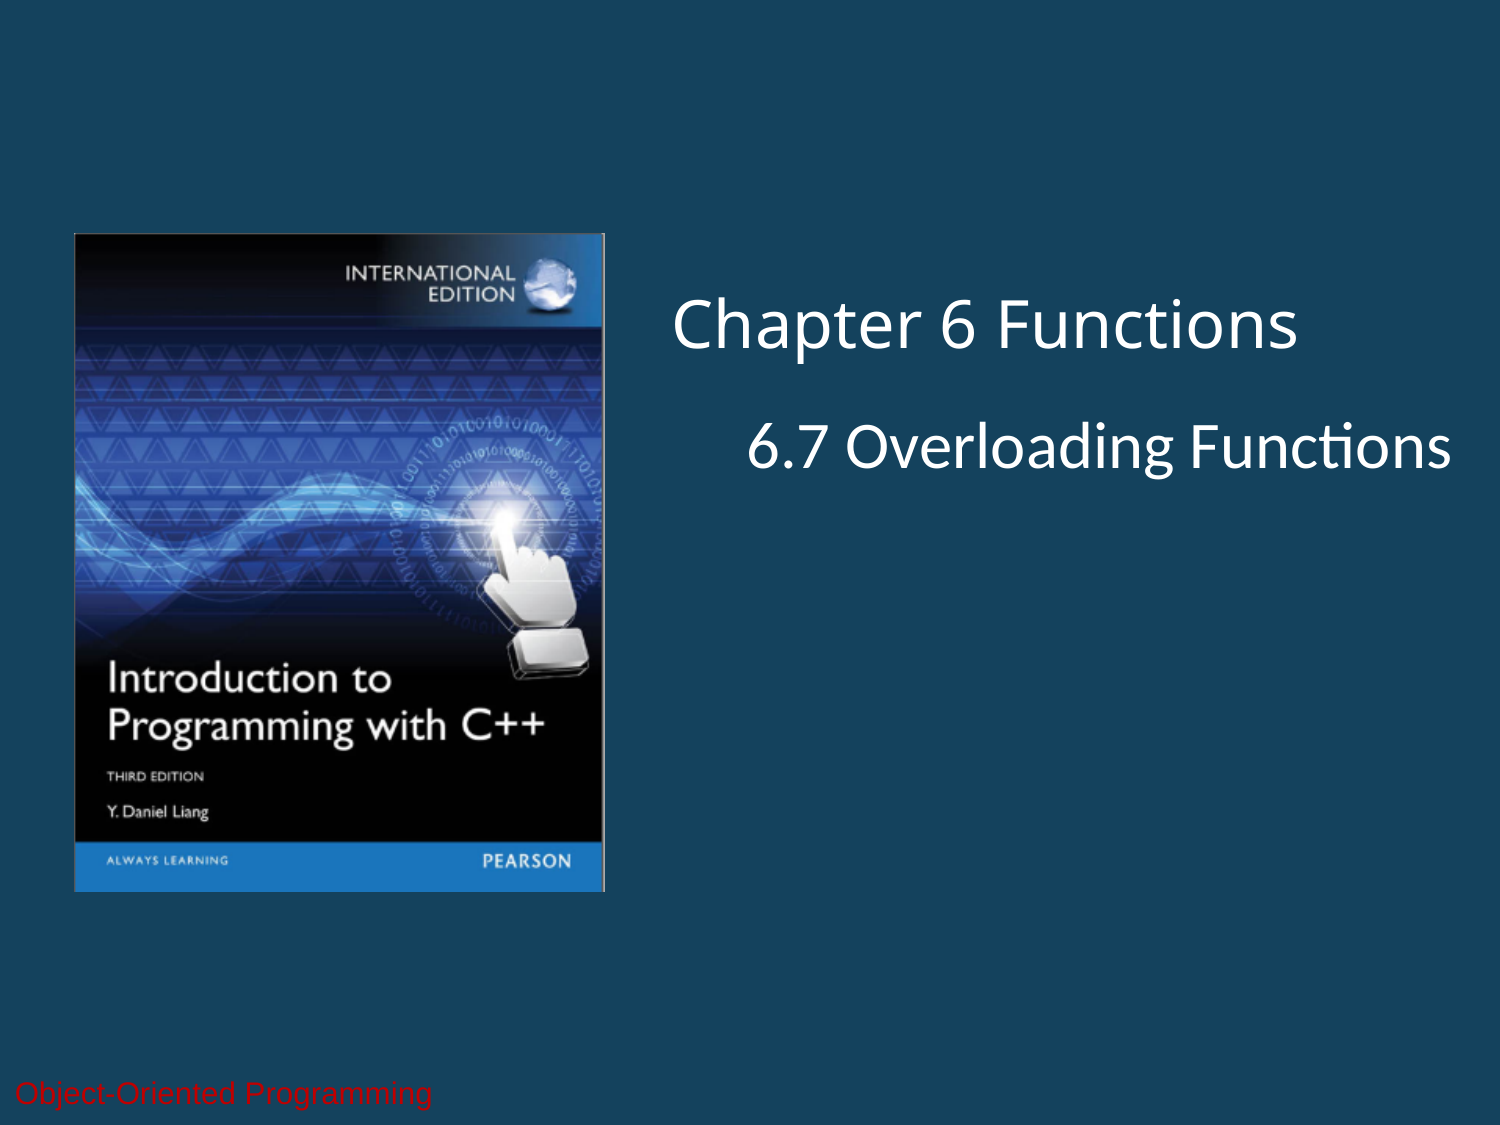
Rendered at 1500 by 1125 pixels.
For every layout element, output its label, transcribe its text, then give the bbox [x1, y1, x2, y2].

text_box Chapter 6 Functions 6.7 Overloading Functions [655, 233, 1500, 610]
footer Object-Oriented Programming [0, 1062, 601, 1122]
picture [74, 233, 605, 892]
